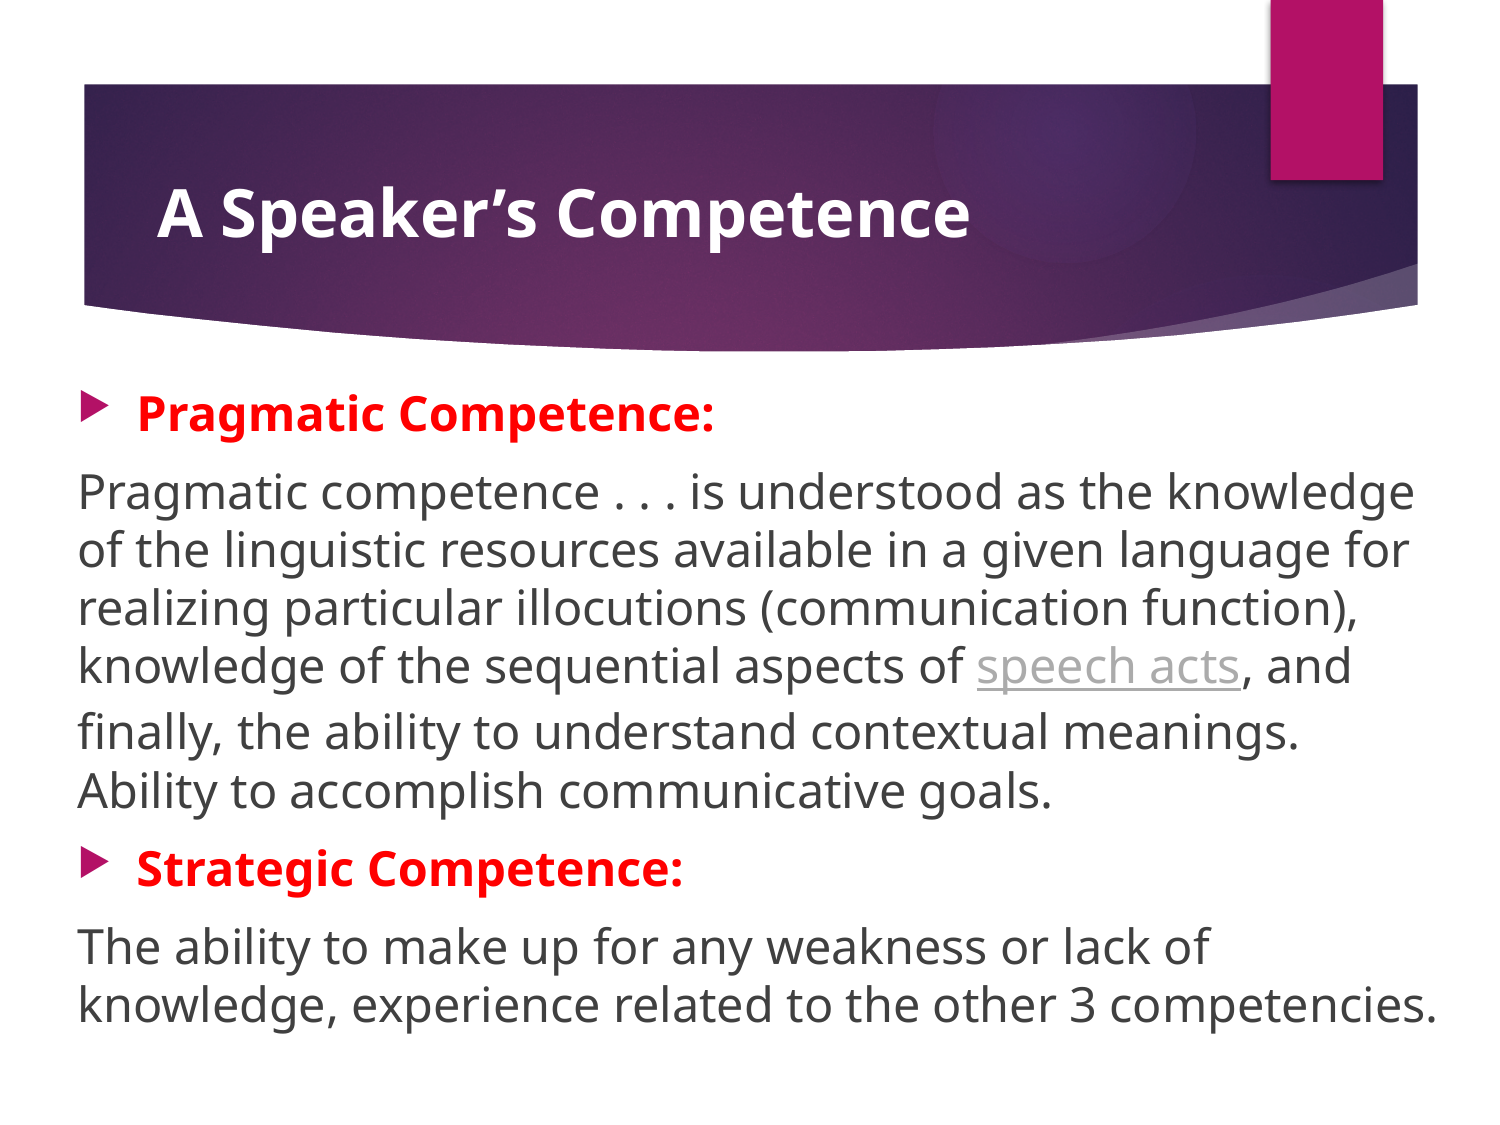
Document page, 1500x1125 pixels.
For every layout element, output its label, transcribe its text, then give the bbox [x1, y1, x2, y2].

list Pragmatic Competence: Pragmatic competence . . . is understood as the knowledge of the linguistic resources available in a given language for realizing particular illocutions (communication function), knowledge of the sequential aspects of speech acts, and finally, the ability to understand contextual meanings. Ability to accomplish communicative goals. Strategic Competence: The ability to make up for any weakness or lack of knowledge, experience related to the other 3 competencies. [62, 375, 1463, 1088]
title A Speaker’s Competence [142, 152, 1183, 269]
